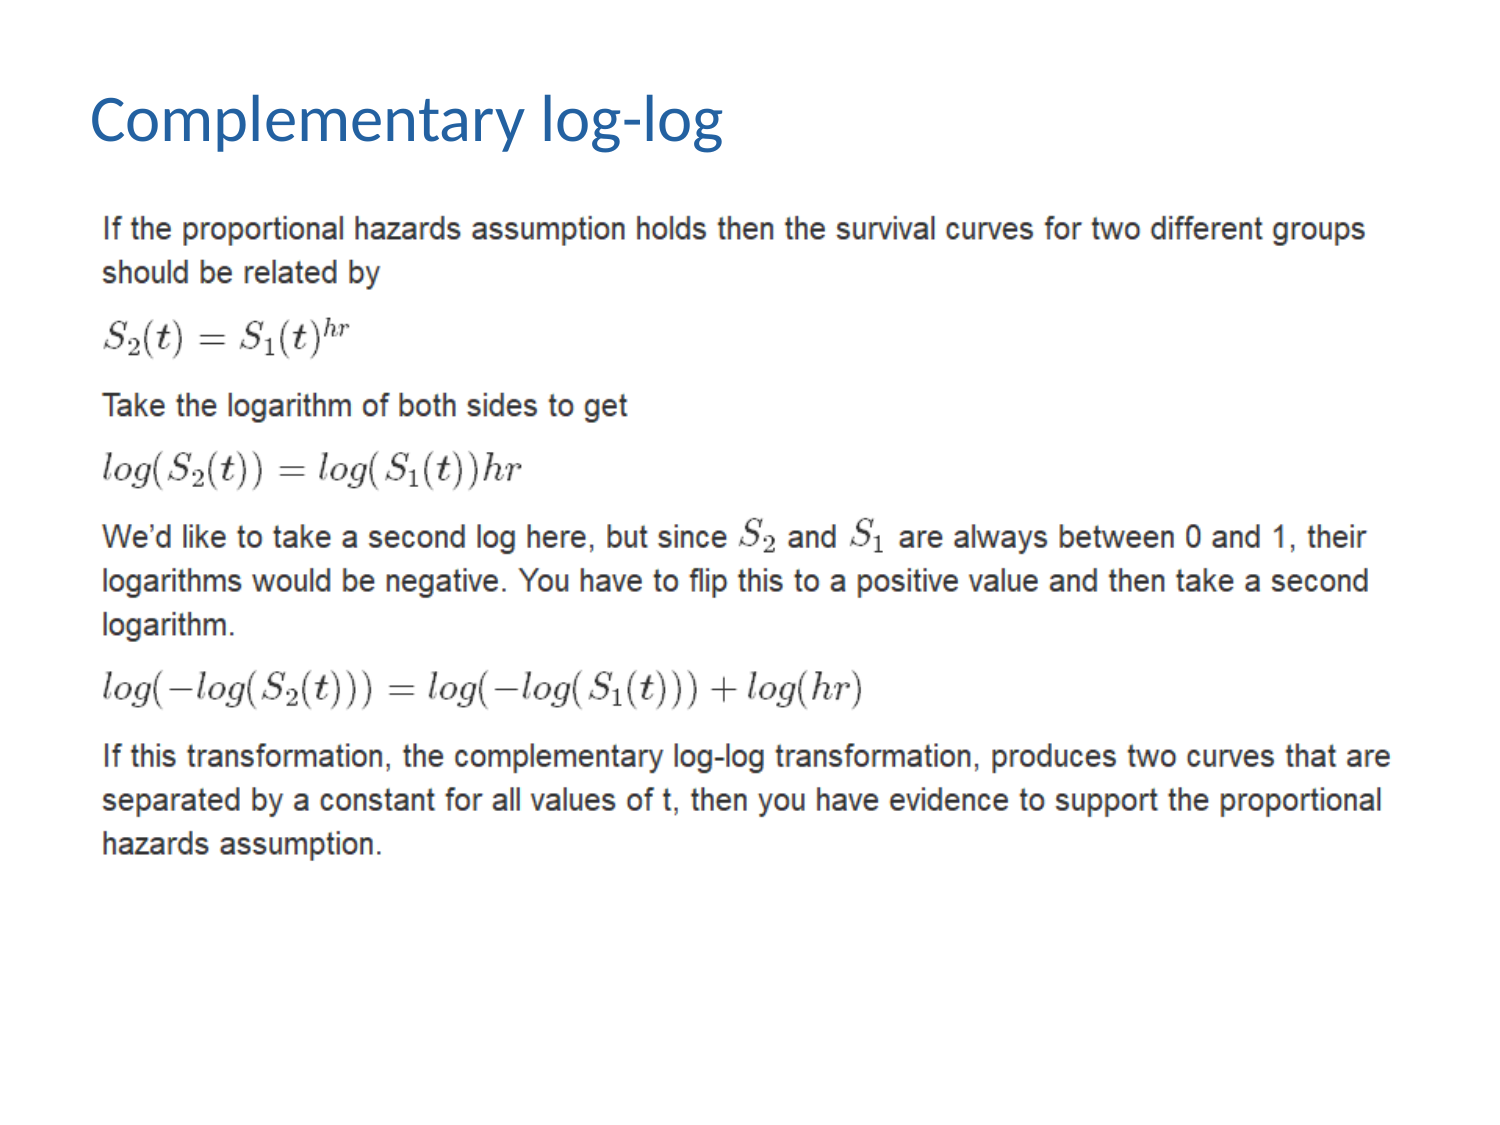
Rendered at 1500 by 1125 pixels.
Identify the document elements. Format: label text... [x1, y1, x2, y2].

title Complementary log-log [75, 62, 1425, 163]
picture [85, 199, 1415, 873]
